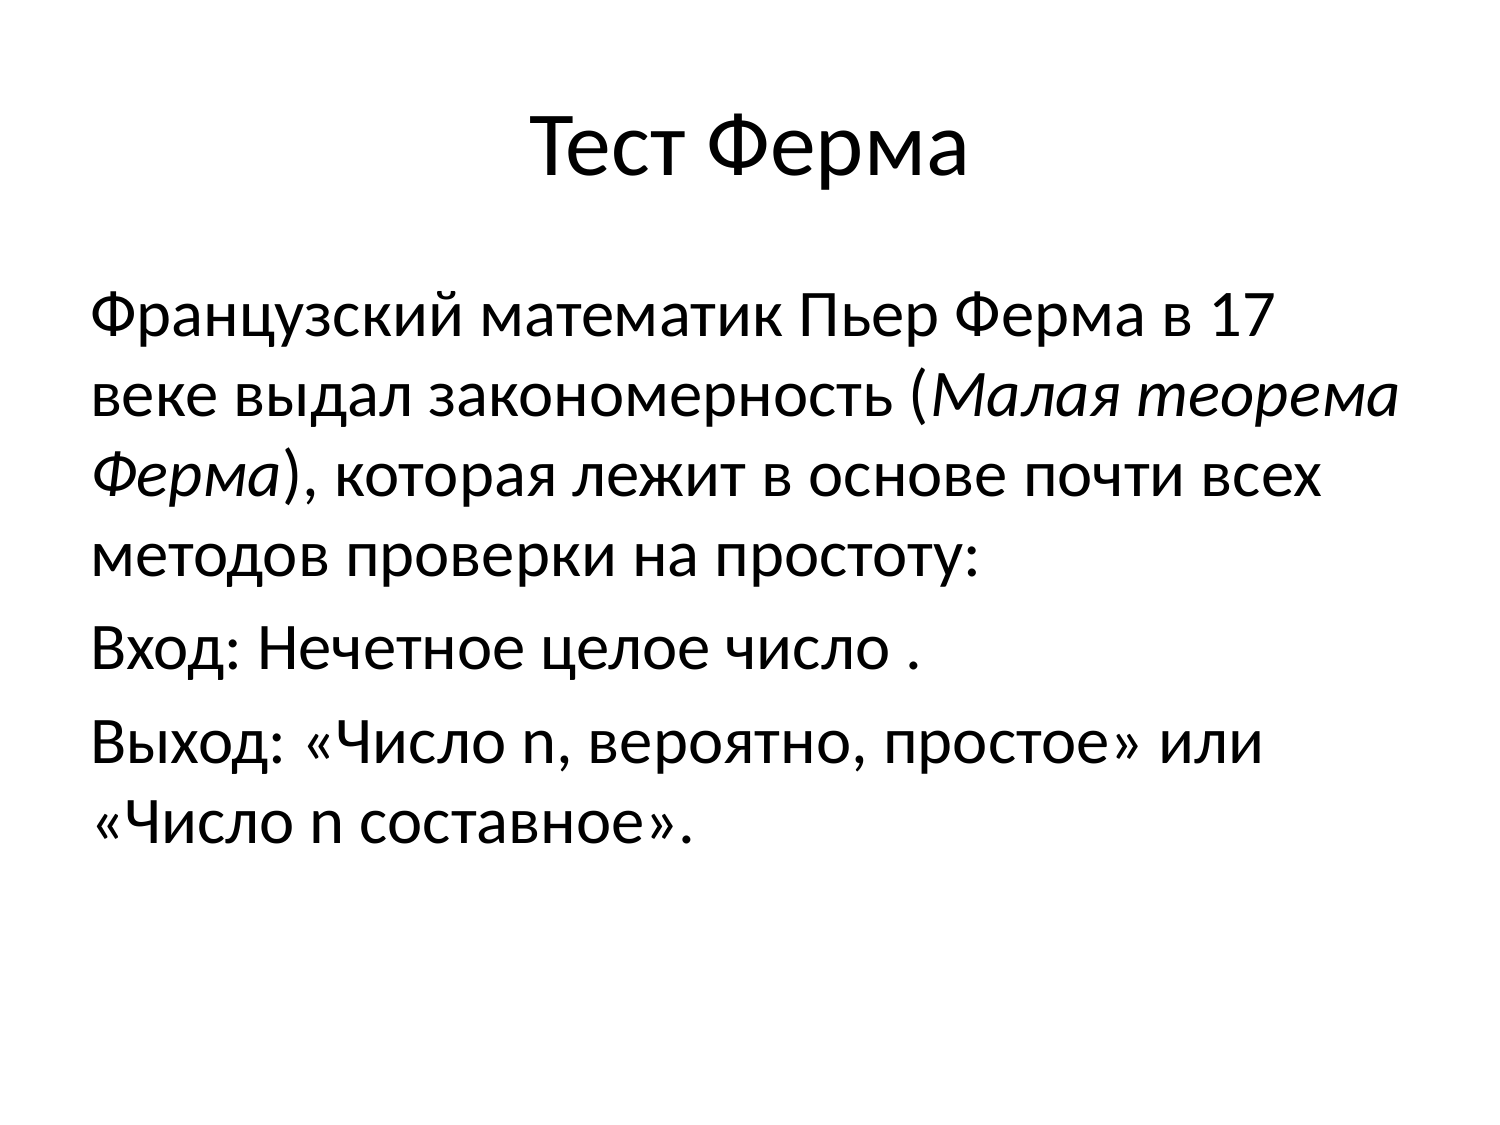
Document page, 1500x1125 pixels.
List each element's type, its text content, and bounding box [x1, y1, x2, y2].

title Тест Ферма [75, 45, 1425, 233]
